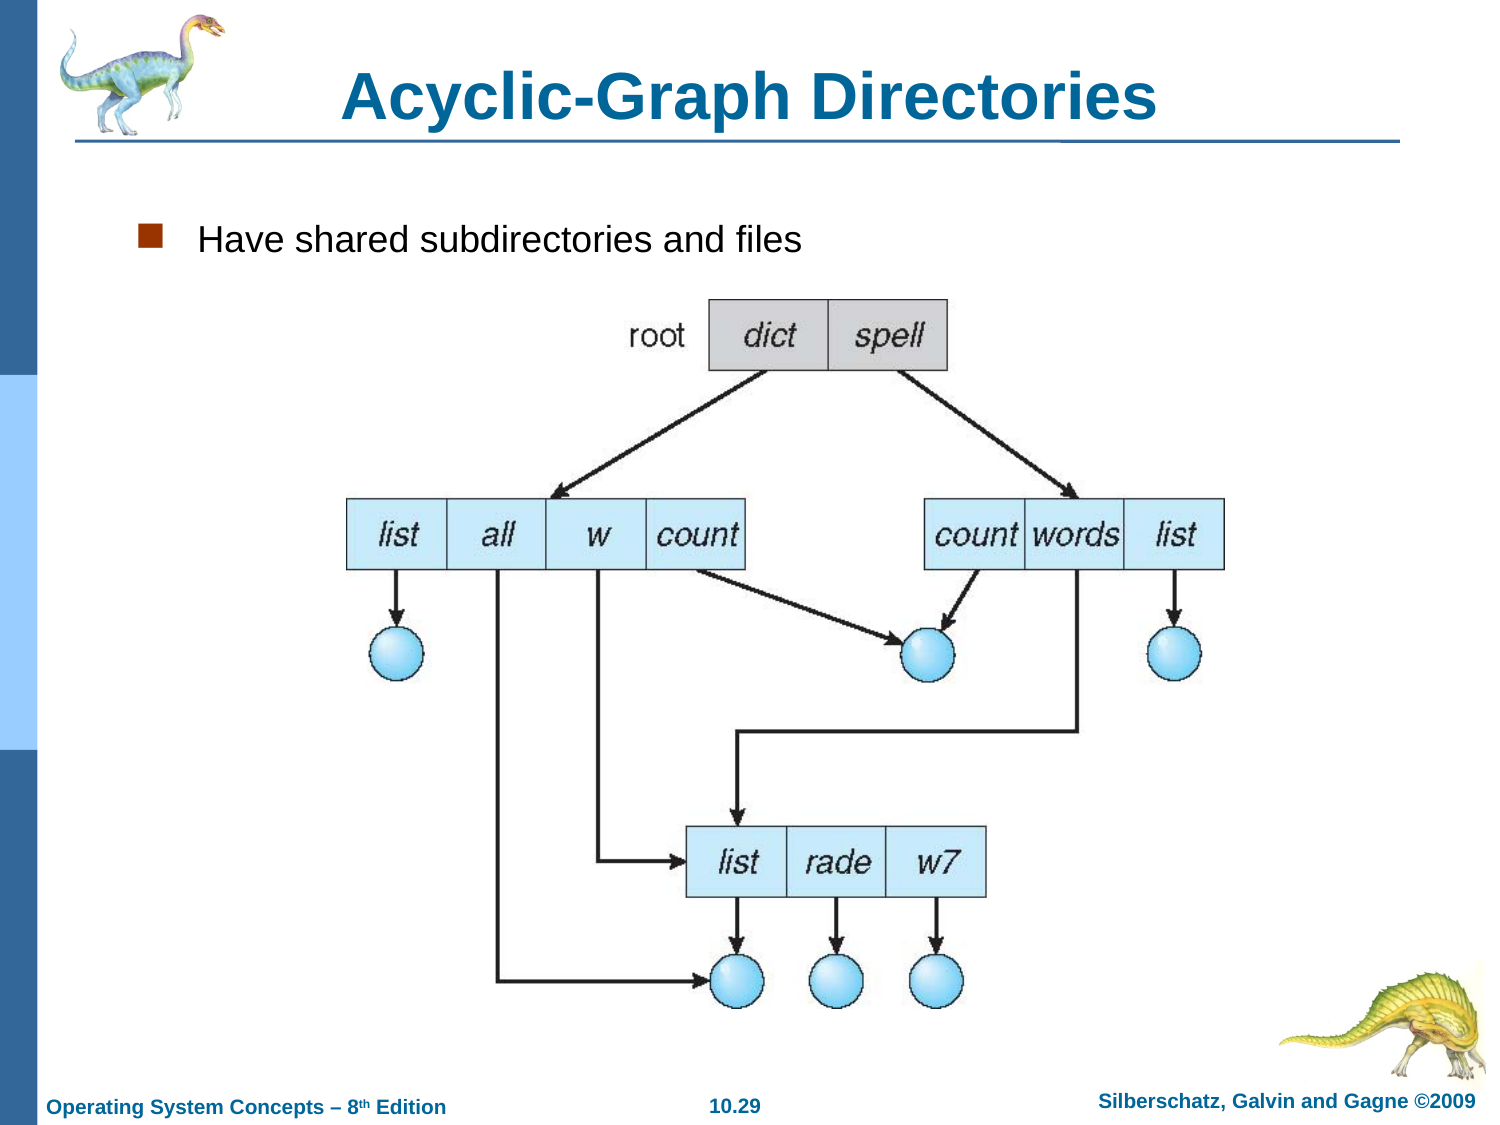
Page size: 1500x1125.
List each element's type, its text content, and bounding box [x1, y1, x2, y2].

picture [46, 0, 243, 149]
list Have shared subdirectories and files [125, 206, 1280, 293]
picture [346, 299, 1225, 1009]
title Acyclic-Graph Directories [74, 45, 1426, 141]
picture [1275, 959, 1486, 1090]
